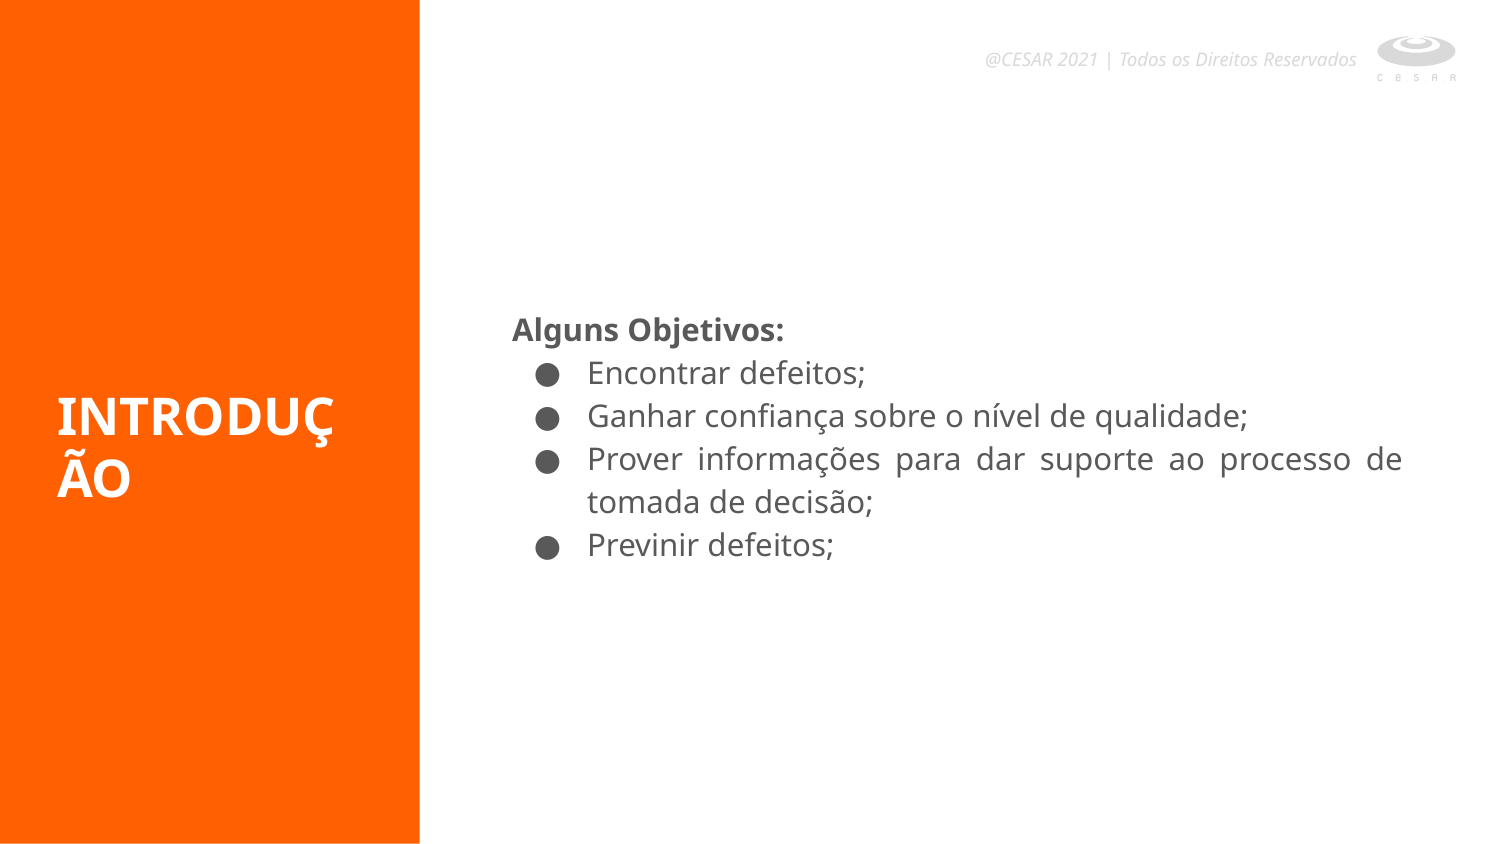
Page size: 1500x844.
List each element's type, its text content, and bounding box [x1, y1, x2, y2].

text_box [970, 35, 1456, 91]
text_box Alguns Objetivos: Encontrar defeitos; Ganhar confiança sobre o nível de qualidade; Prover informações para dar suporte ao processo de tomada de decisão; Previnir defeitos; [500, 261, 1416, 583]
text_box [0, 0, 420, 844]
text_box INTRODUÇÃO [42, 368, 378, 476]
